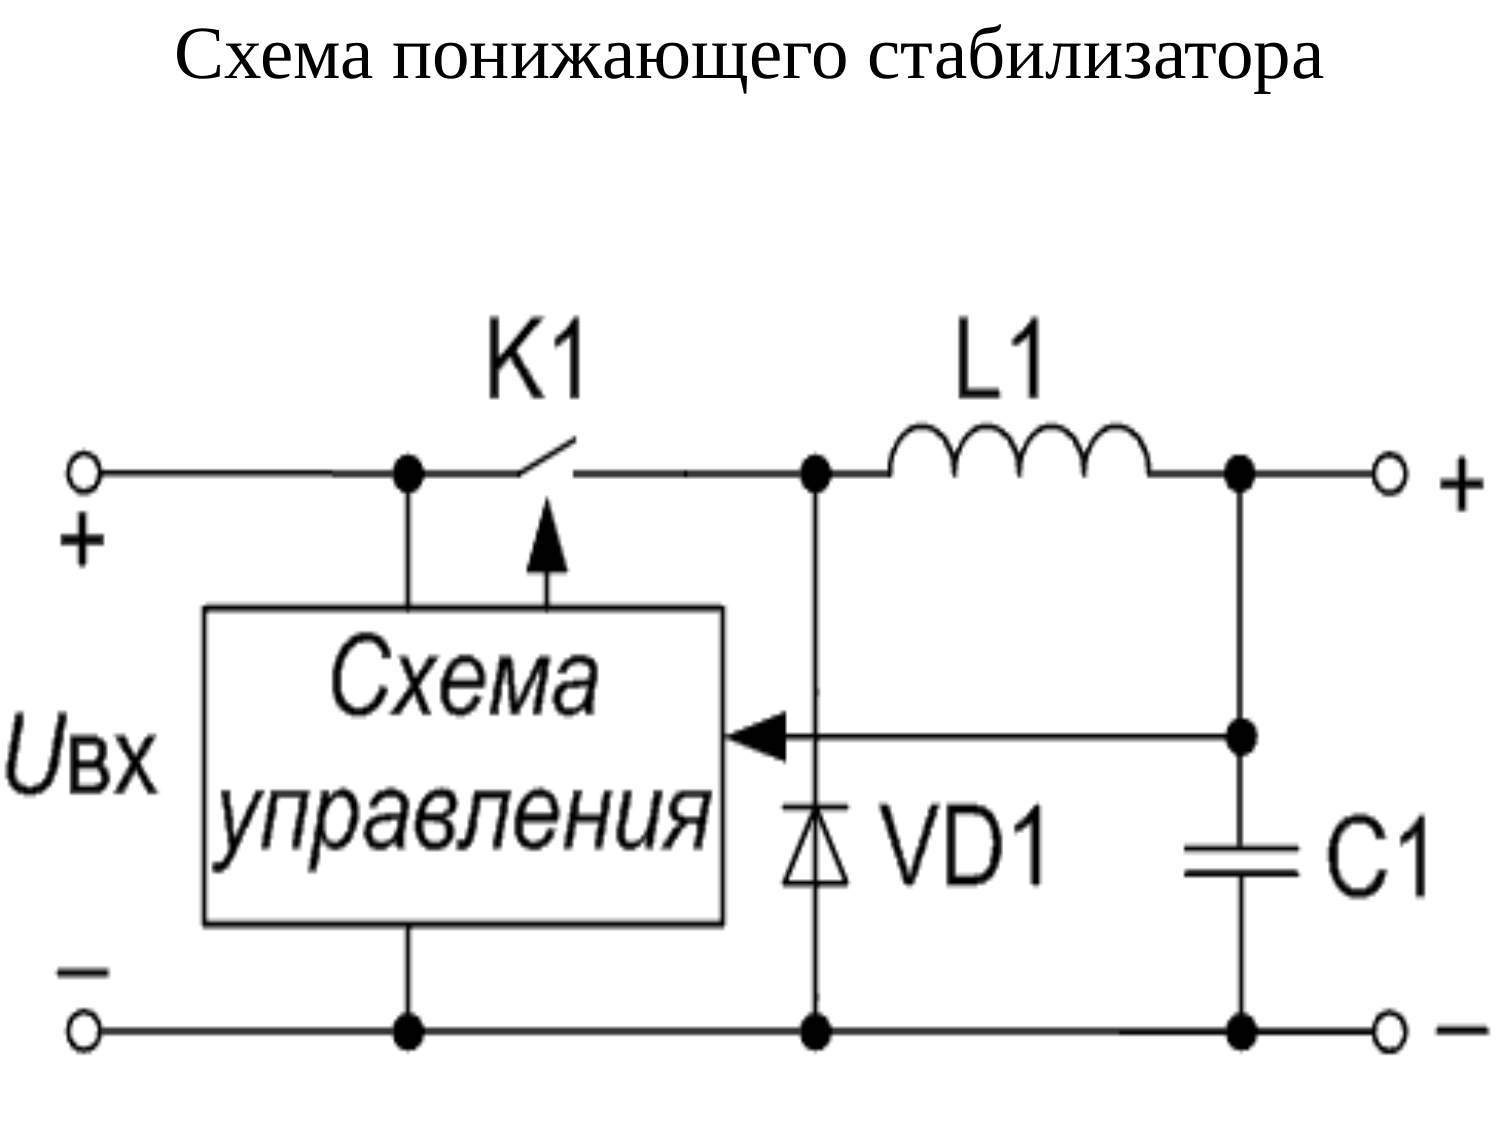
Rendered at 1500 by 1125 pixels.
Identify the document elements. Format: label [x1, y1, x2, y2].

list [0, 302, 1500, 1059]
